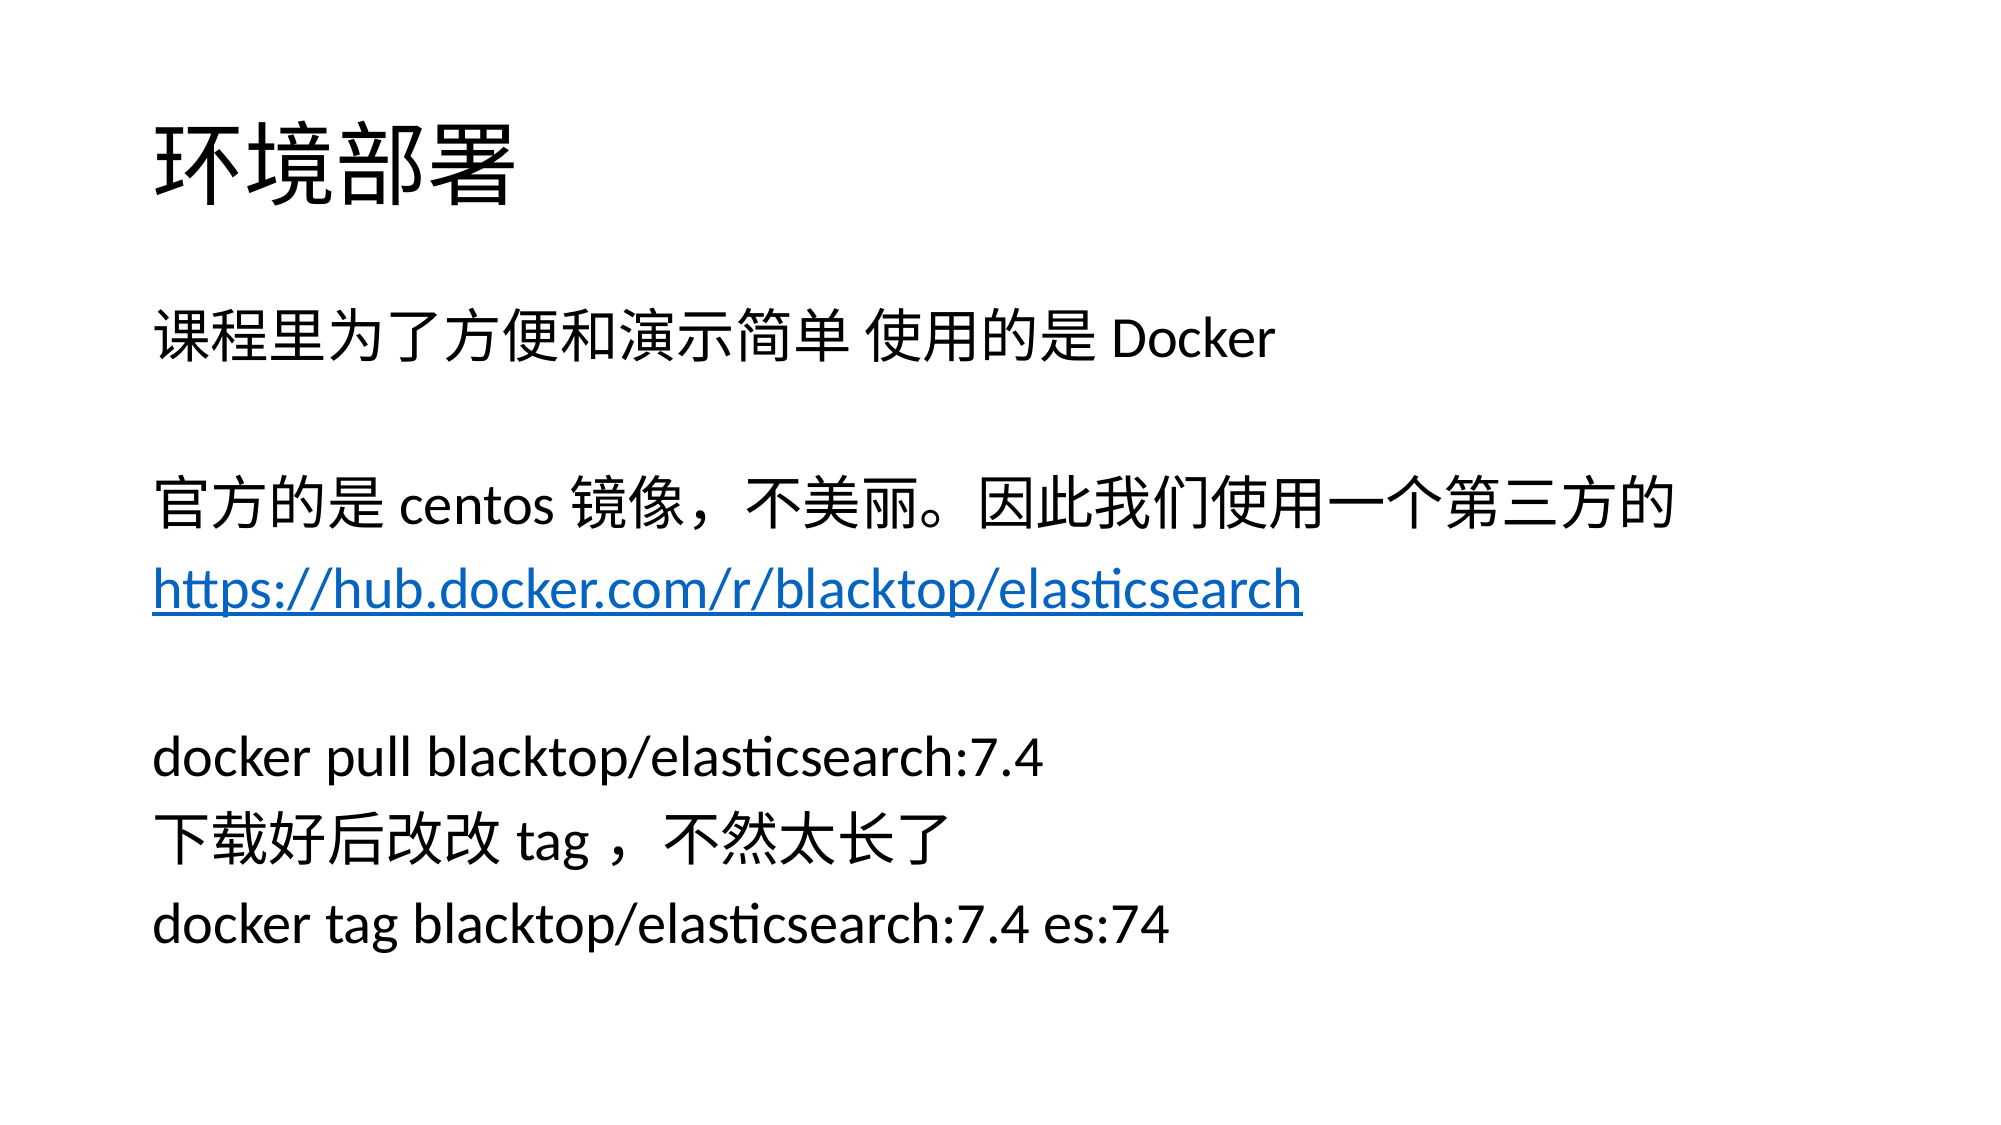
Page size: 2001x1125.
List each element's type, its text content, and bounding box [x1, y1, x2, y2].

title 环境部署 [137, 59, 1863, 278]
list 课程里为了方便和演示简单 使用的是Docker 官方的是centos镜像，不美丽。因此我们使用一个第三方的 https://hub.docker.com/r/blacktop/elasticsearch docker pull blacktop/elasticsearch:7.4 下载好后改改tag，不然太长了 docker tag blacktop/elasticsearch:7.4 es:74 [137, 299, 1863, 1014]
